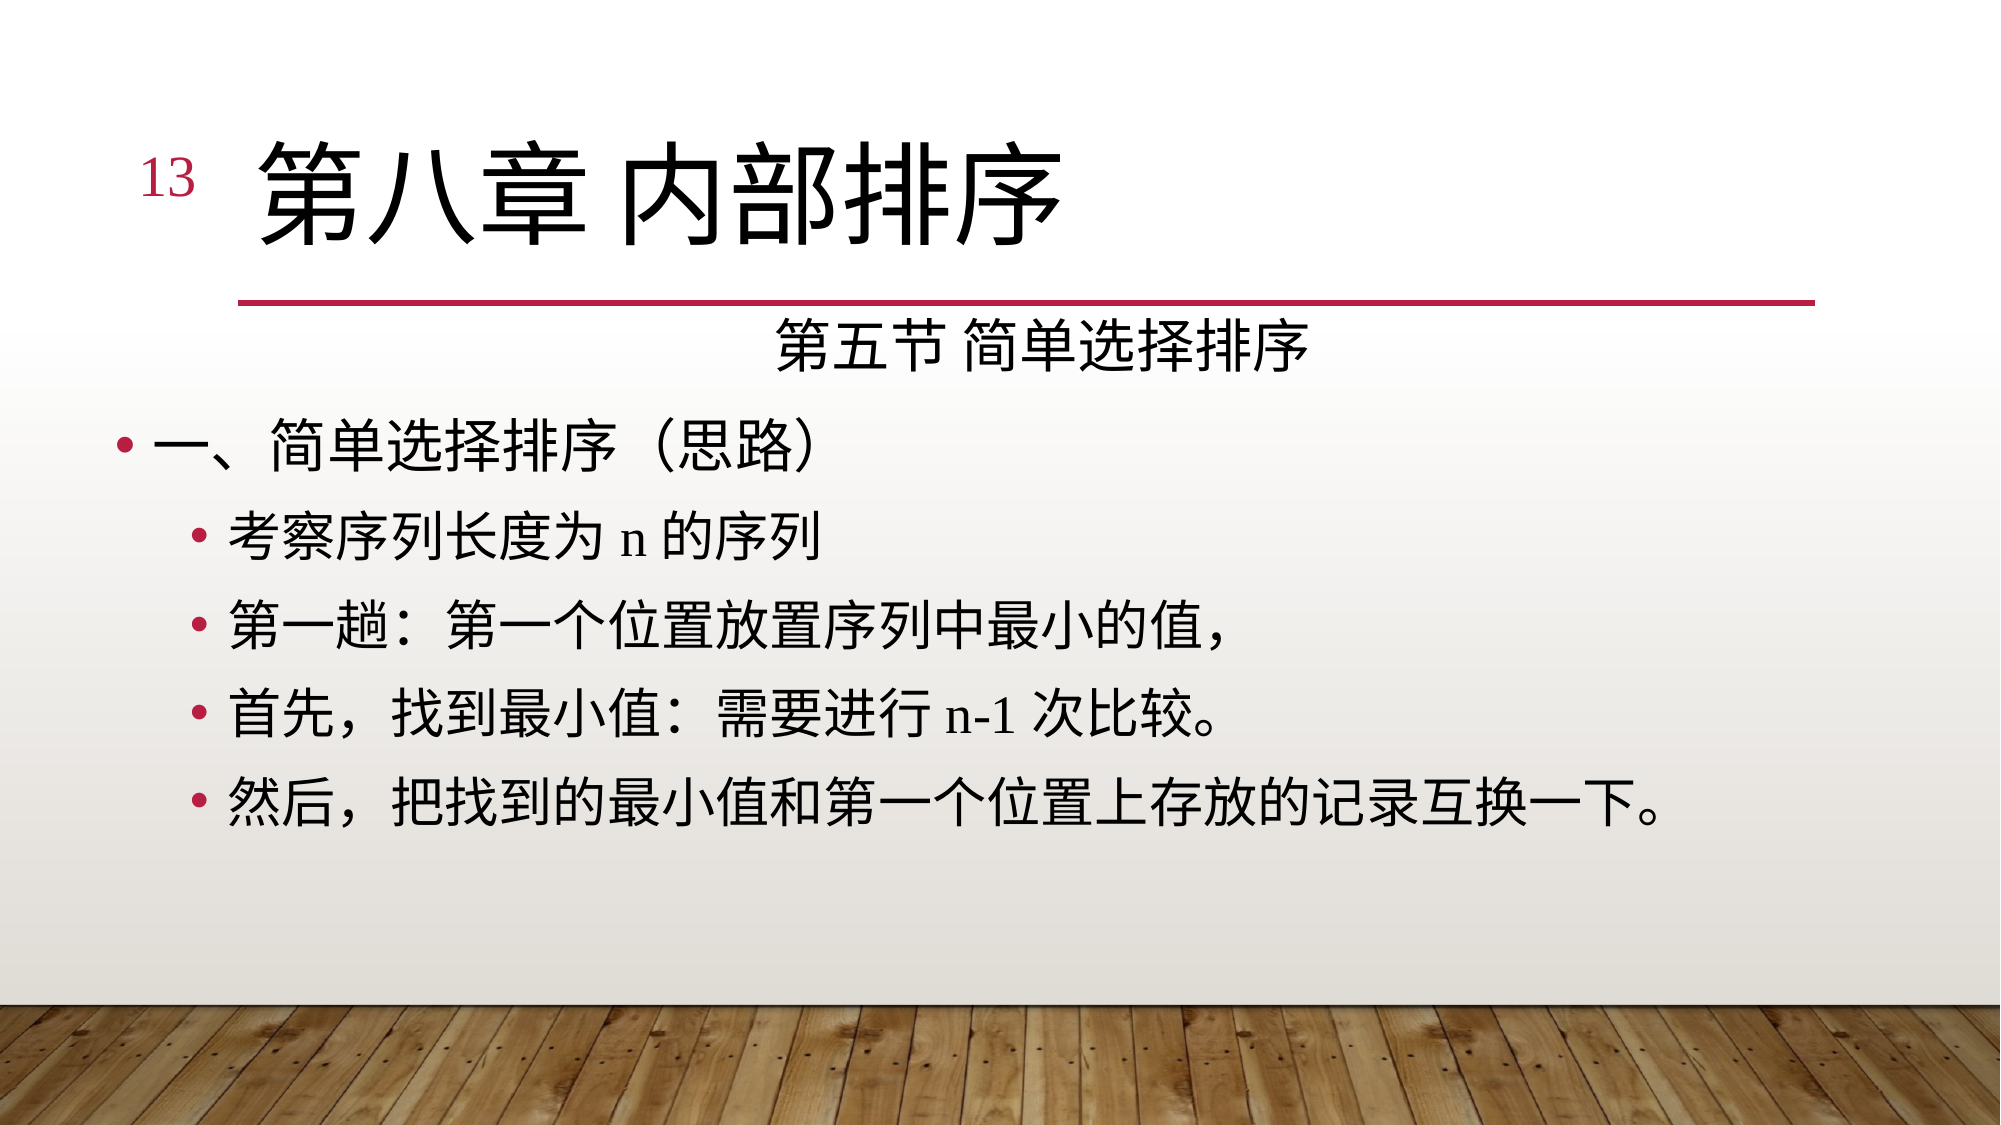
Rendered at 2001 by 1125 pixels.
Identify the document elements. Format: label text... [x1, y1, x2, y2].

text_box 第五节 简单选择排序 [758, 301, 1666, 387]
list 一、简单选择排序（思路） 考察序列长度为n的序列 第一趟：第一个位置放置序列中最小的值， 首先，找到最小值：需要进行n-1次比较。 然后，把找到的最小值和第一个位置上存放的记录互换一下。 [100, 387, 1983, 1027]
slide_number 13 [78, 131, 212, 214]
title 第八章 内部排序 [238, 131, 1814, 305]
picture [0, 1005, 2000, 1125]
